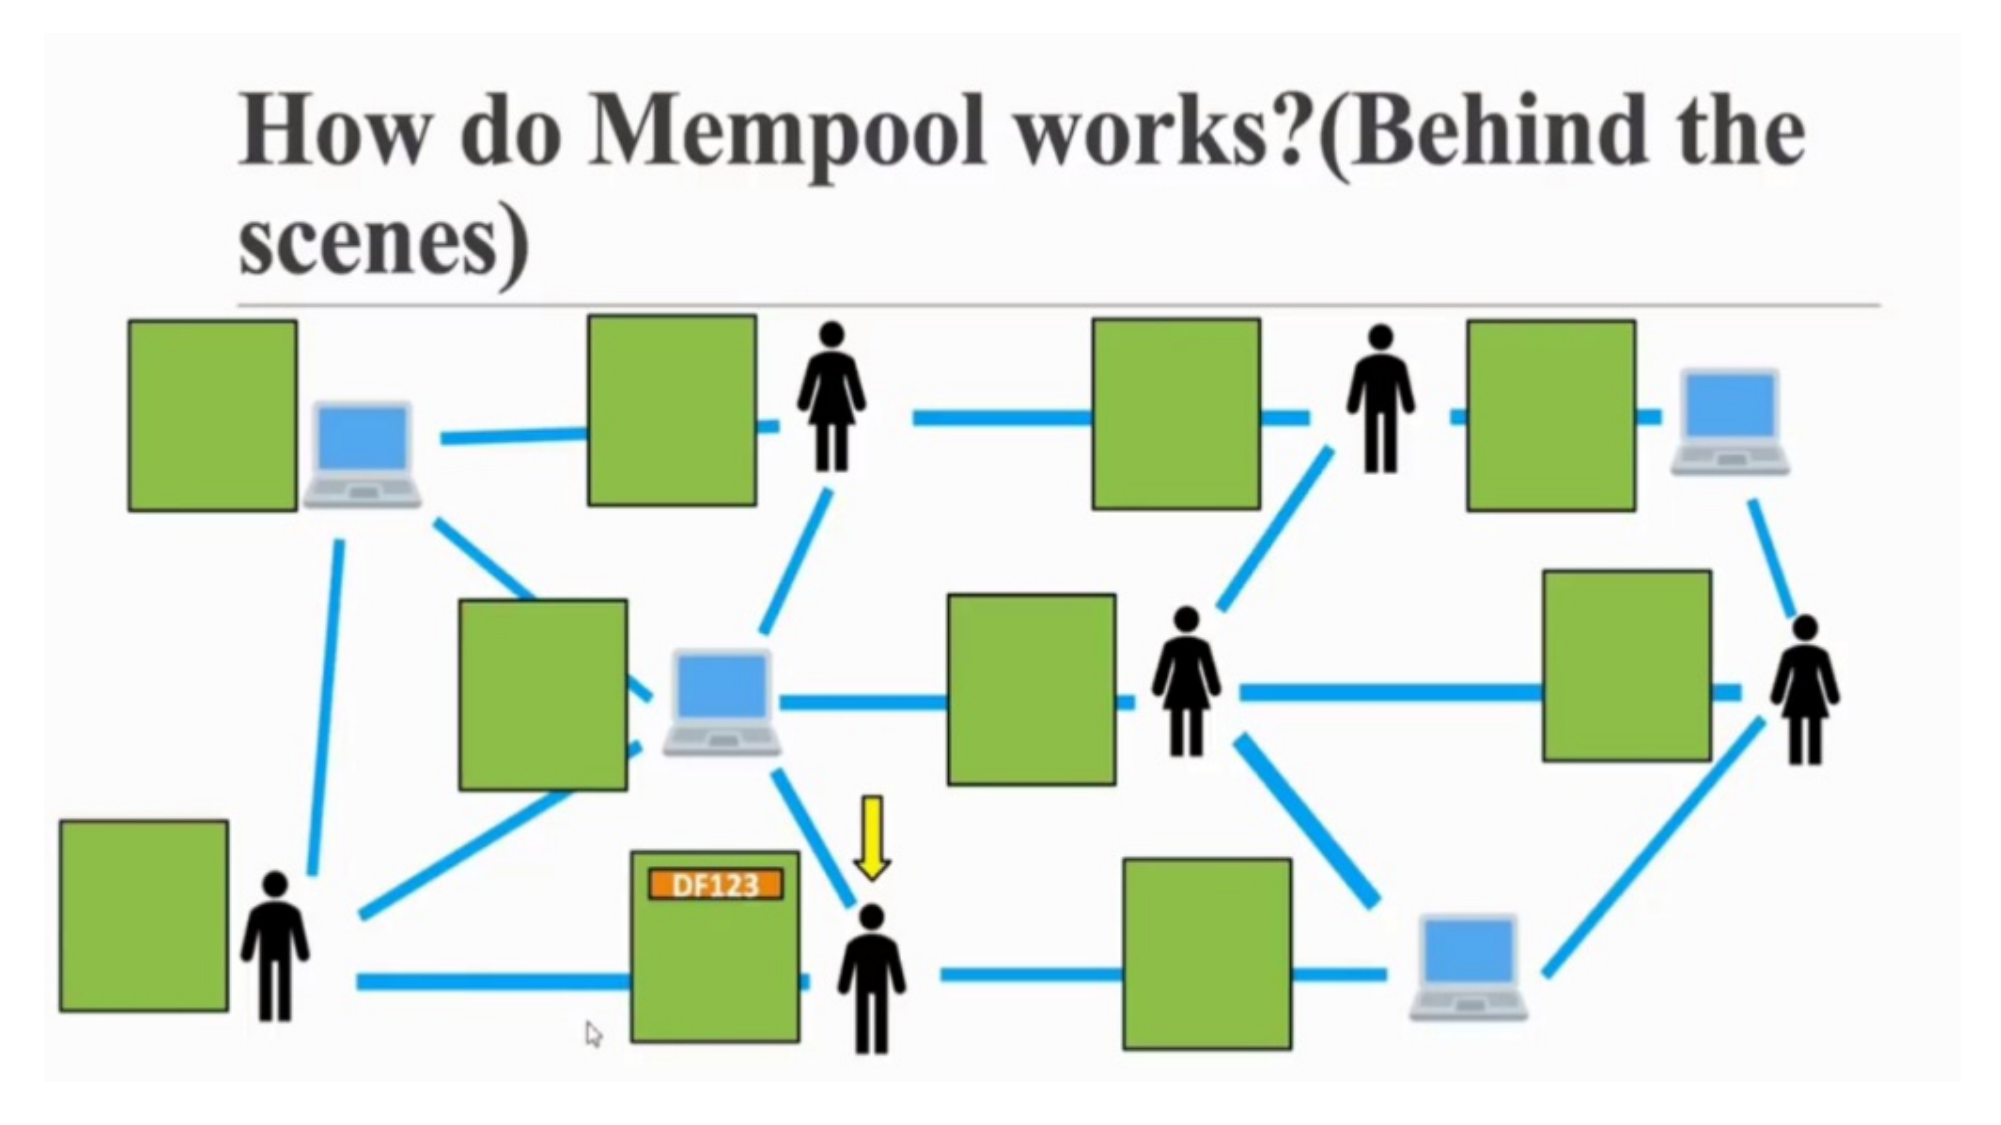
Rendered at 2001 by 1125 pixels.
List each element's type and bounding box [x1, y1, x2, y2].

picture [44, 33, 1961, 1082]
